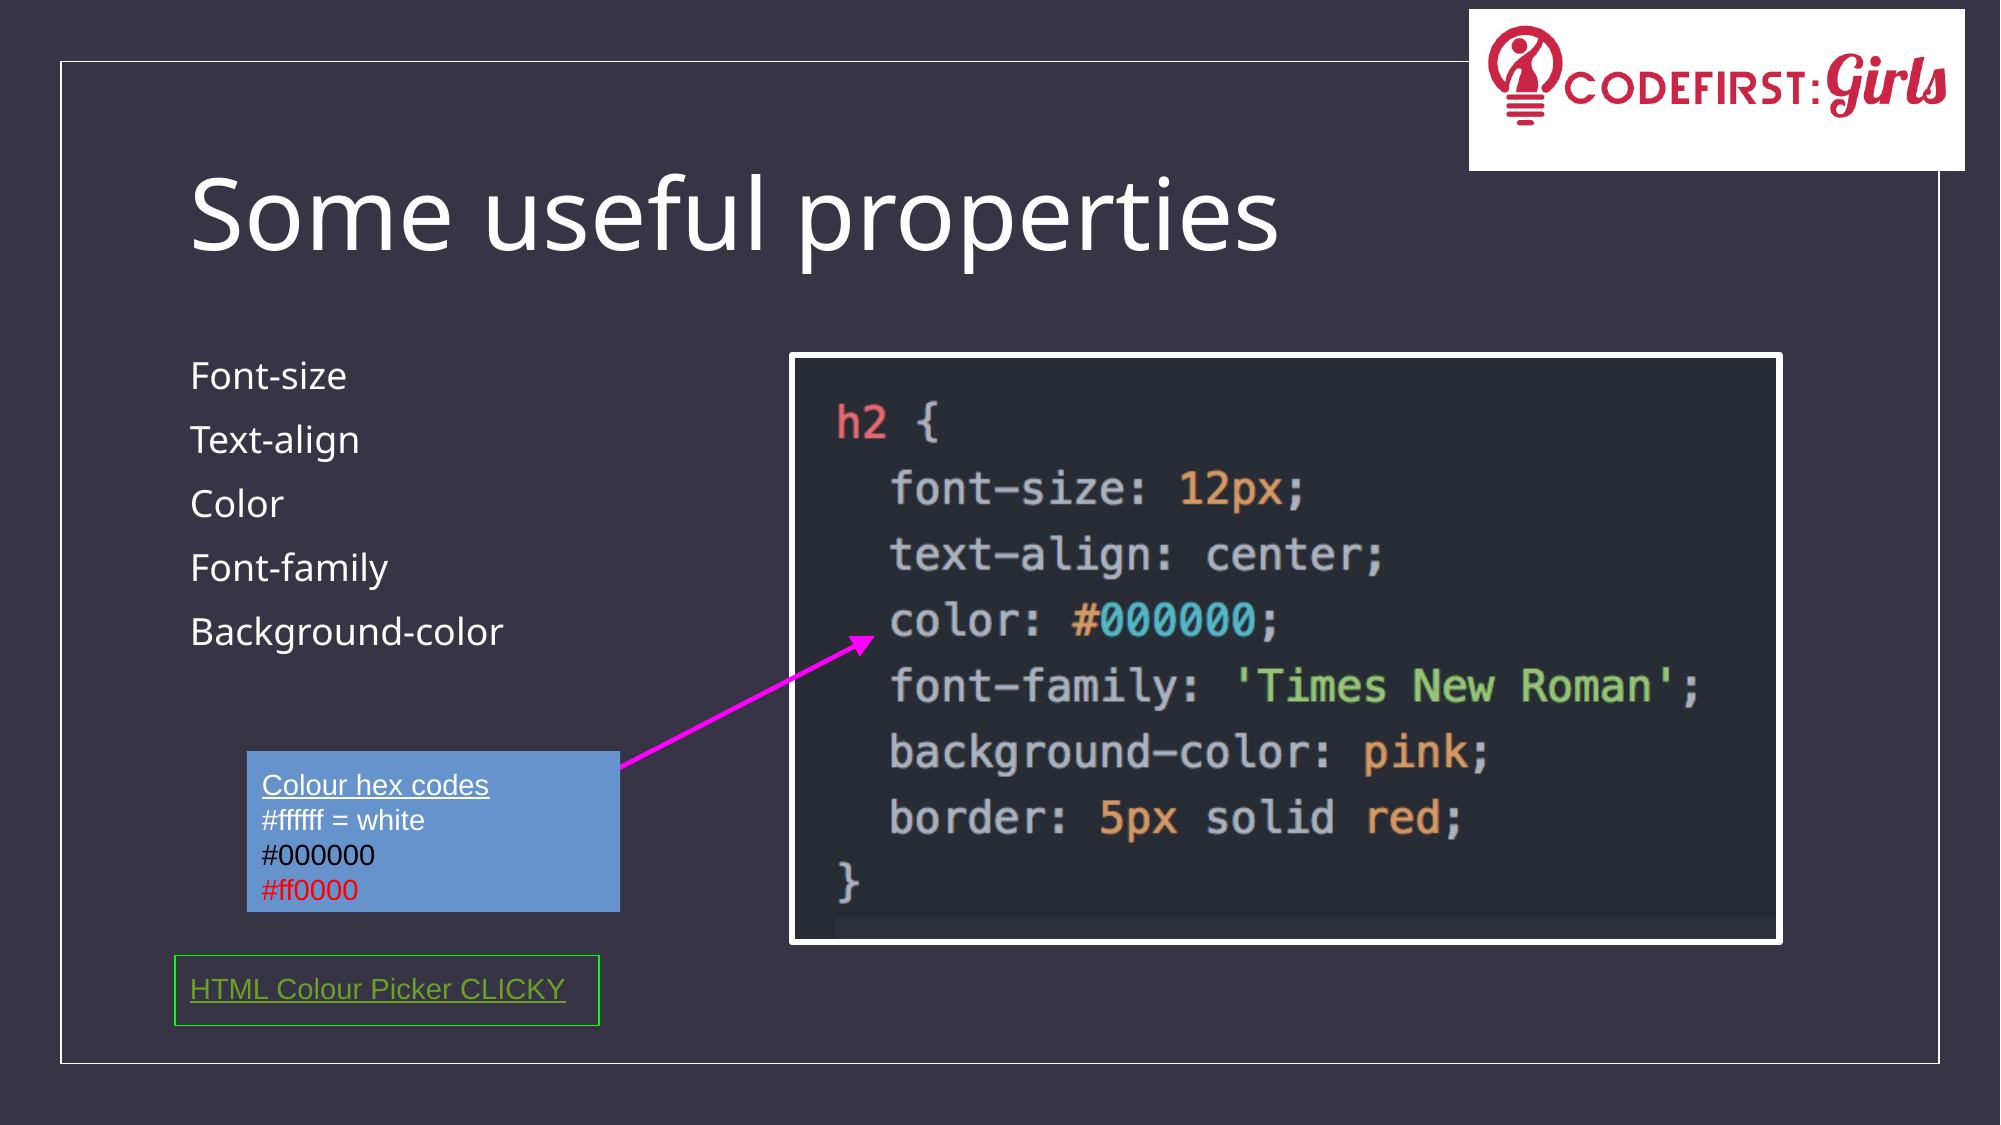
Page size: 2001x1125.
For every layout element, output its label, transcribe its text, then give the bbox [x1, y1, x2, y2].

picture [1469, 9, 1965, 171]
list Font-size Text-align Color Font-family Background-color [174, 345, 1825, 990]
text_box Colour hex codes #ffffff = white #000000 #ff0000 [246, 751, 621, 912]
text_box HTML Colour Picker CLICKY [174, 955, 599, 1026]
title Some useful properties [174, 105, 1825, 331]
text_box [528, 635, 876, 815]
picture [794, 357, 1777, 940]
